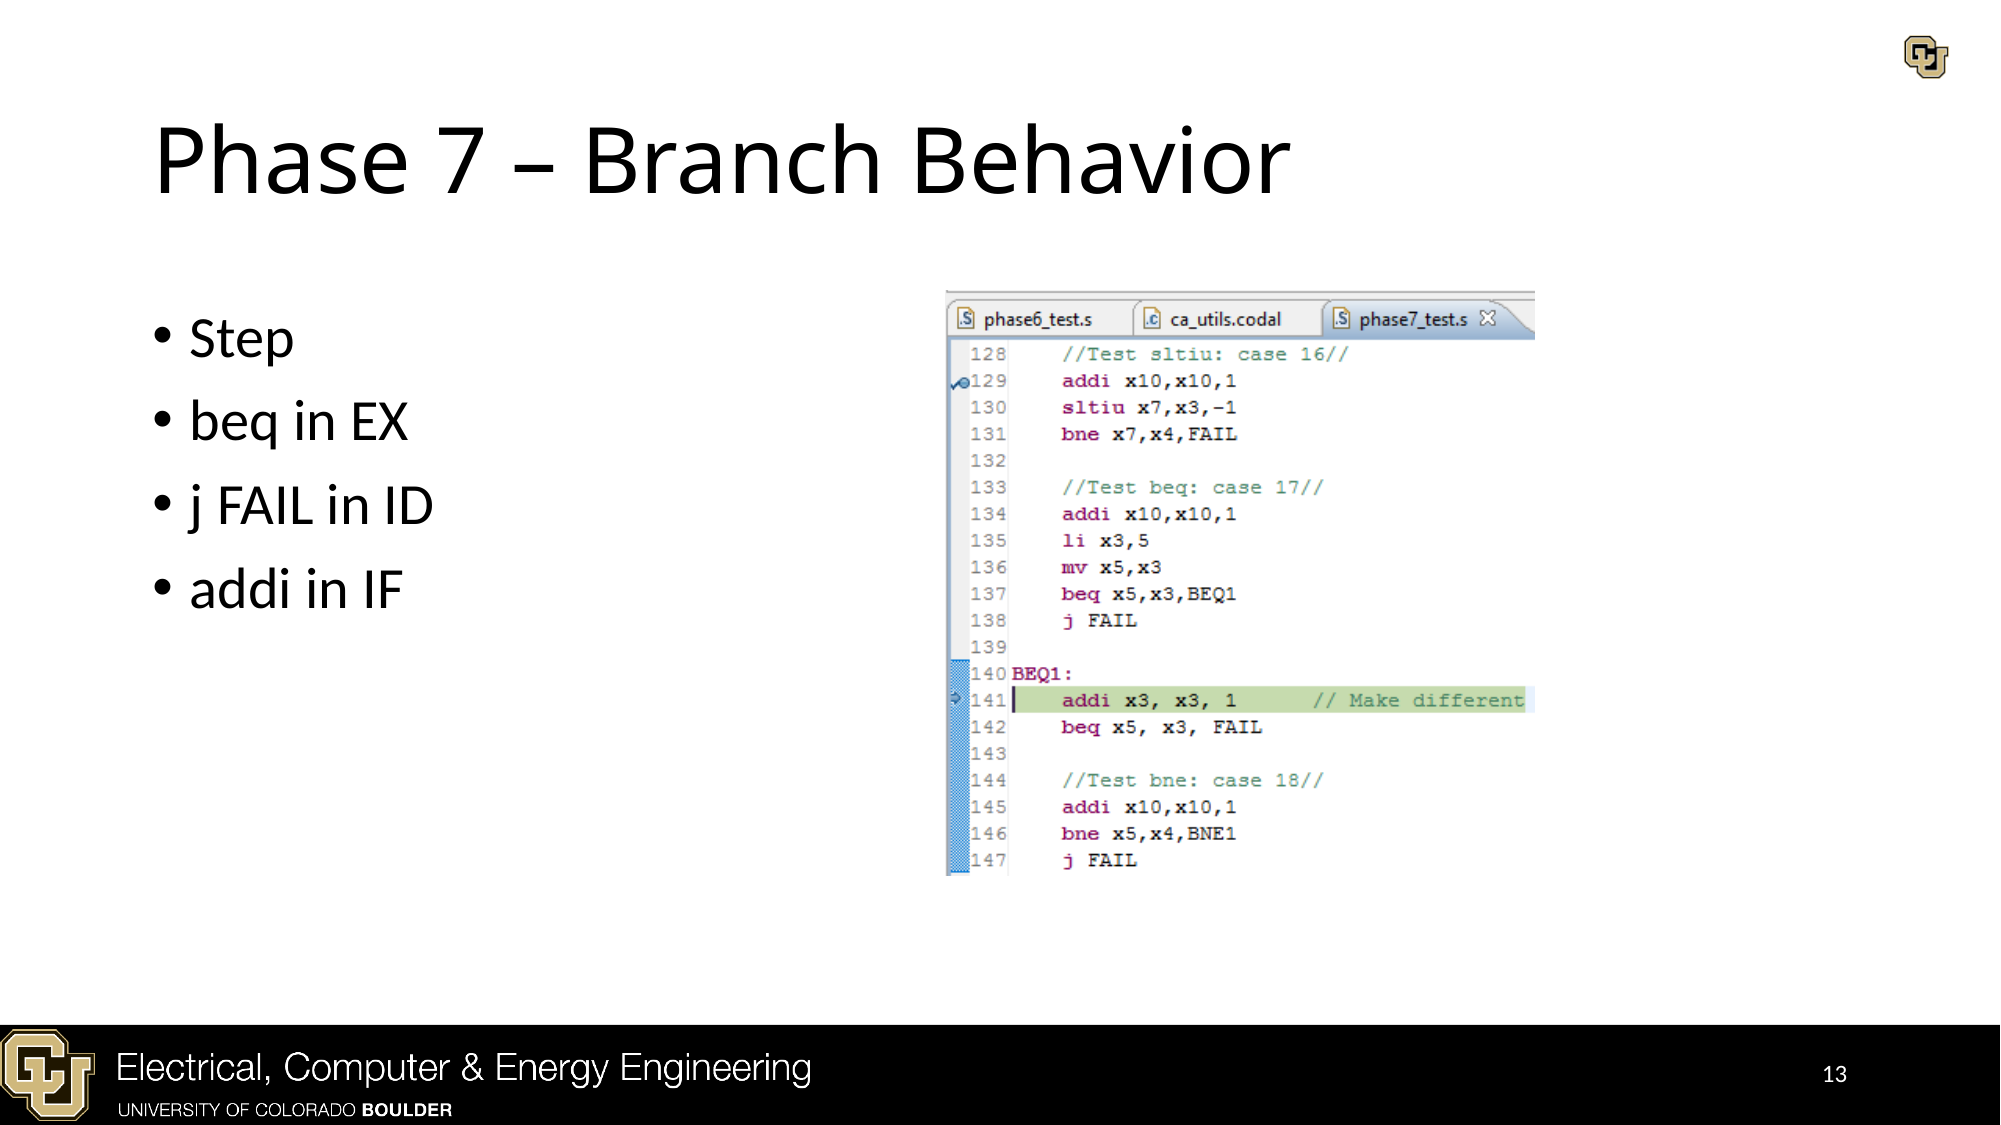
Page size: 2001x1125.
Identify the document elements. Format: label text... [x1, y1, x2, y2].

footer [0, 1024, 2000, 1125]
picture [945, 290, 1535, 876]
slide_number 13 [1412, 1042, 1863, 1103]
list Step beq in EX j FAIL in ID addi in IF [137, 299, 777, 1014]
picture [1899, 32, 1958, 87]
picture [0, 1029, 810, 1121]
title Phase 7 – Branch Behavior [137, 55, 1863, 274]
